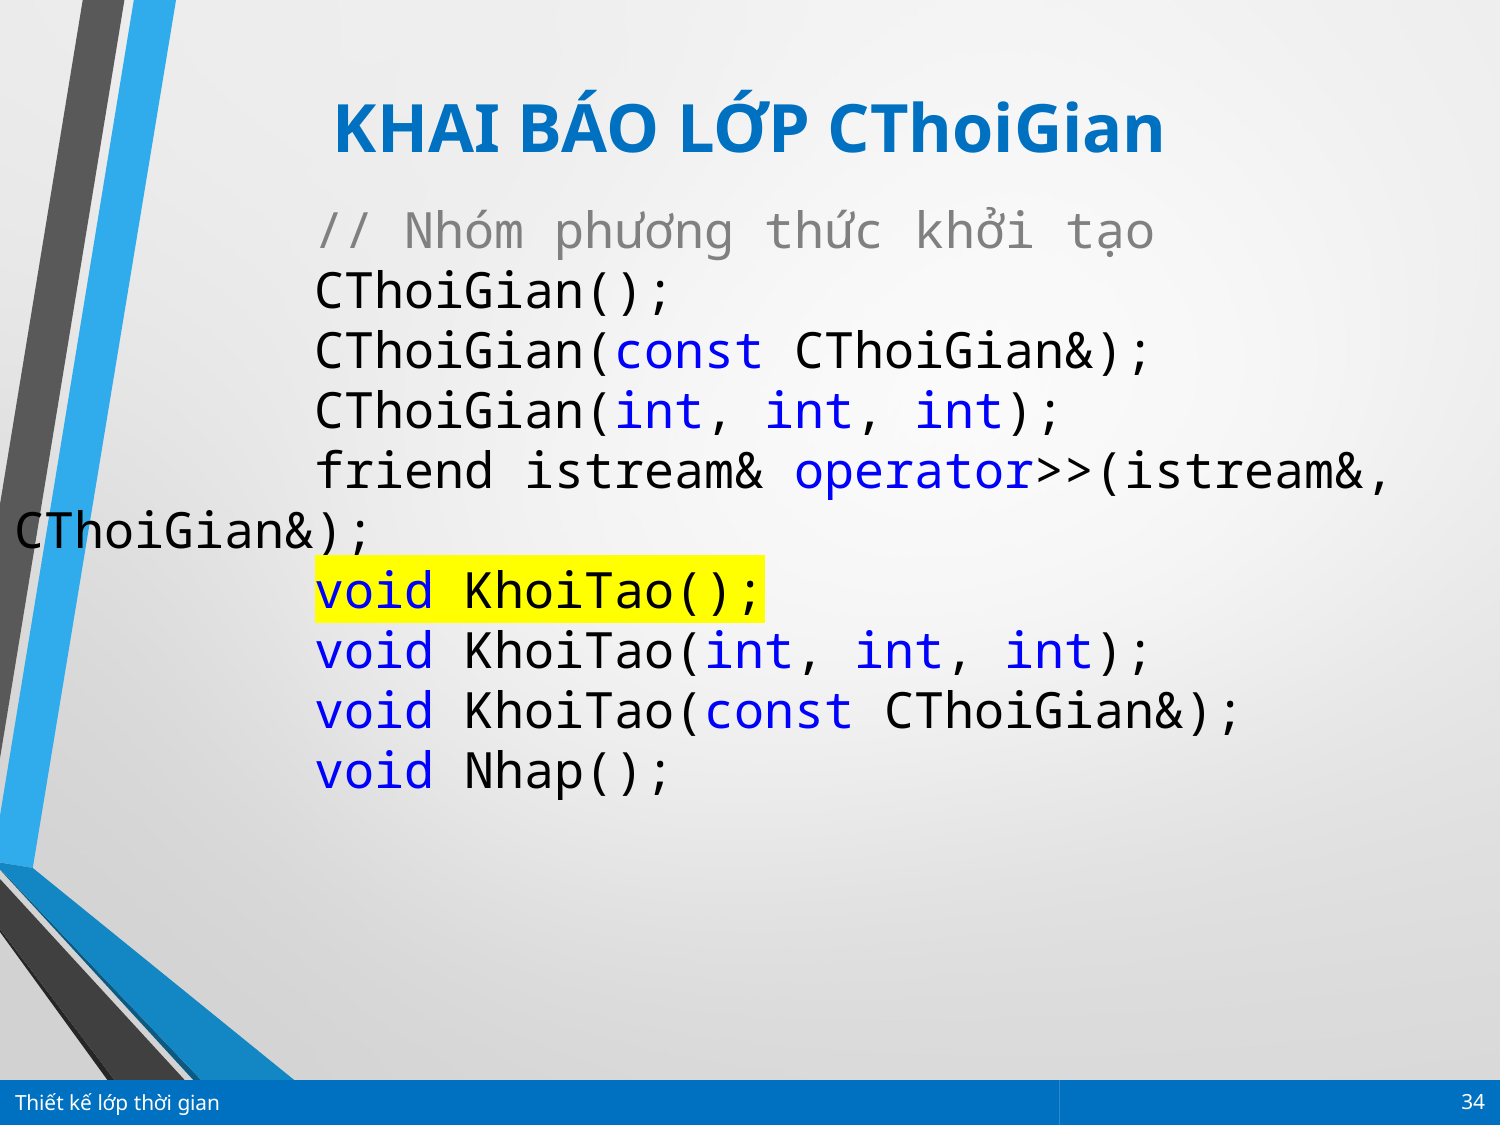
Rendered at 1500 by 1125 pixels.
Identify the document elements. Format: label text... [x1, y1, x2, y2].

footer Thiết kế lớp thời gian [0, 1080, 1059, 1125]
slide_number 34 [1059, 1080, 1500, 1125]
text_box // Nhóm phương thức khởi tạo CThoiGian(); CThoiGian(const CThoiGian&); CThoiGian(int, int, int); friend istream& operator>>(istream&, CThoiGian&); void KhoiTao(); void KhoiTao(int, int, int); void KhoiTao(const CThoiGian&); void Nhap(); [0, 191, 1500, 807]
text_box KHAI BÁO LỚP CThoiGian [286, 78, 1214, 174]
